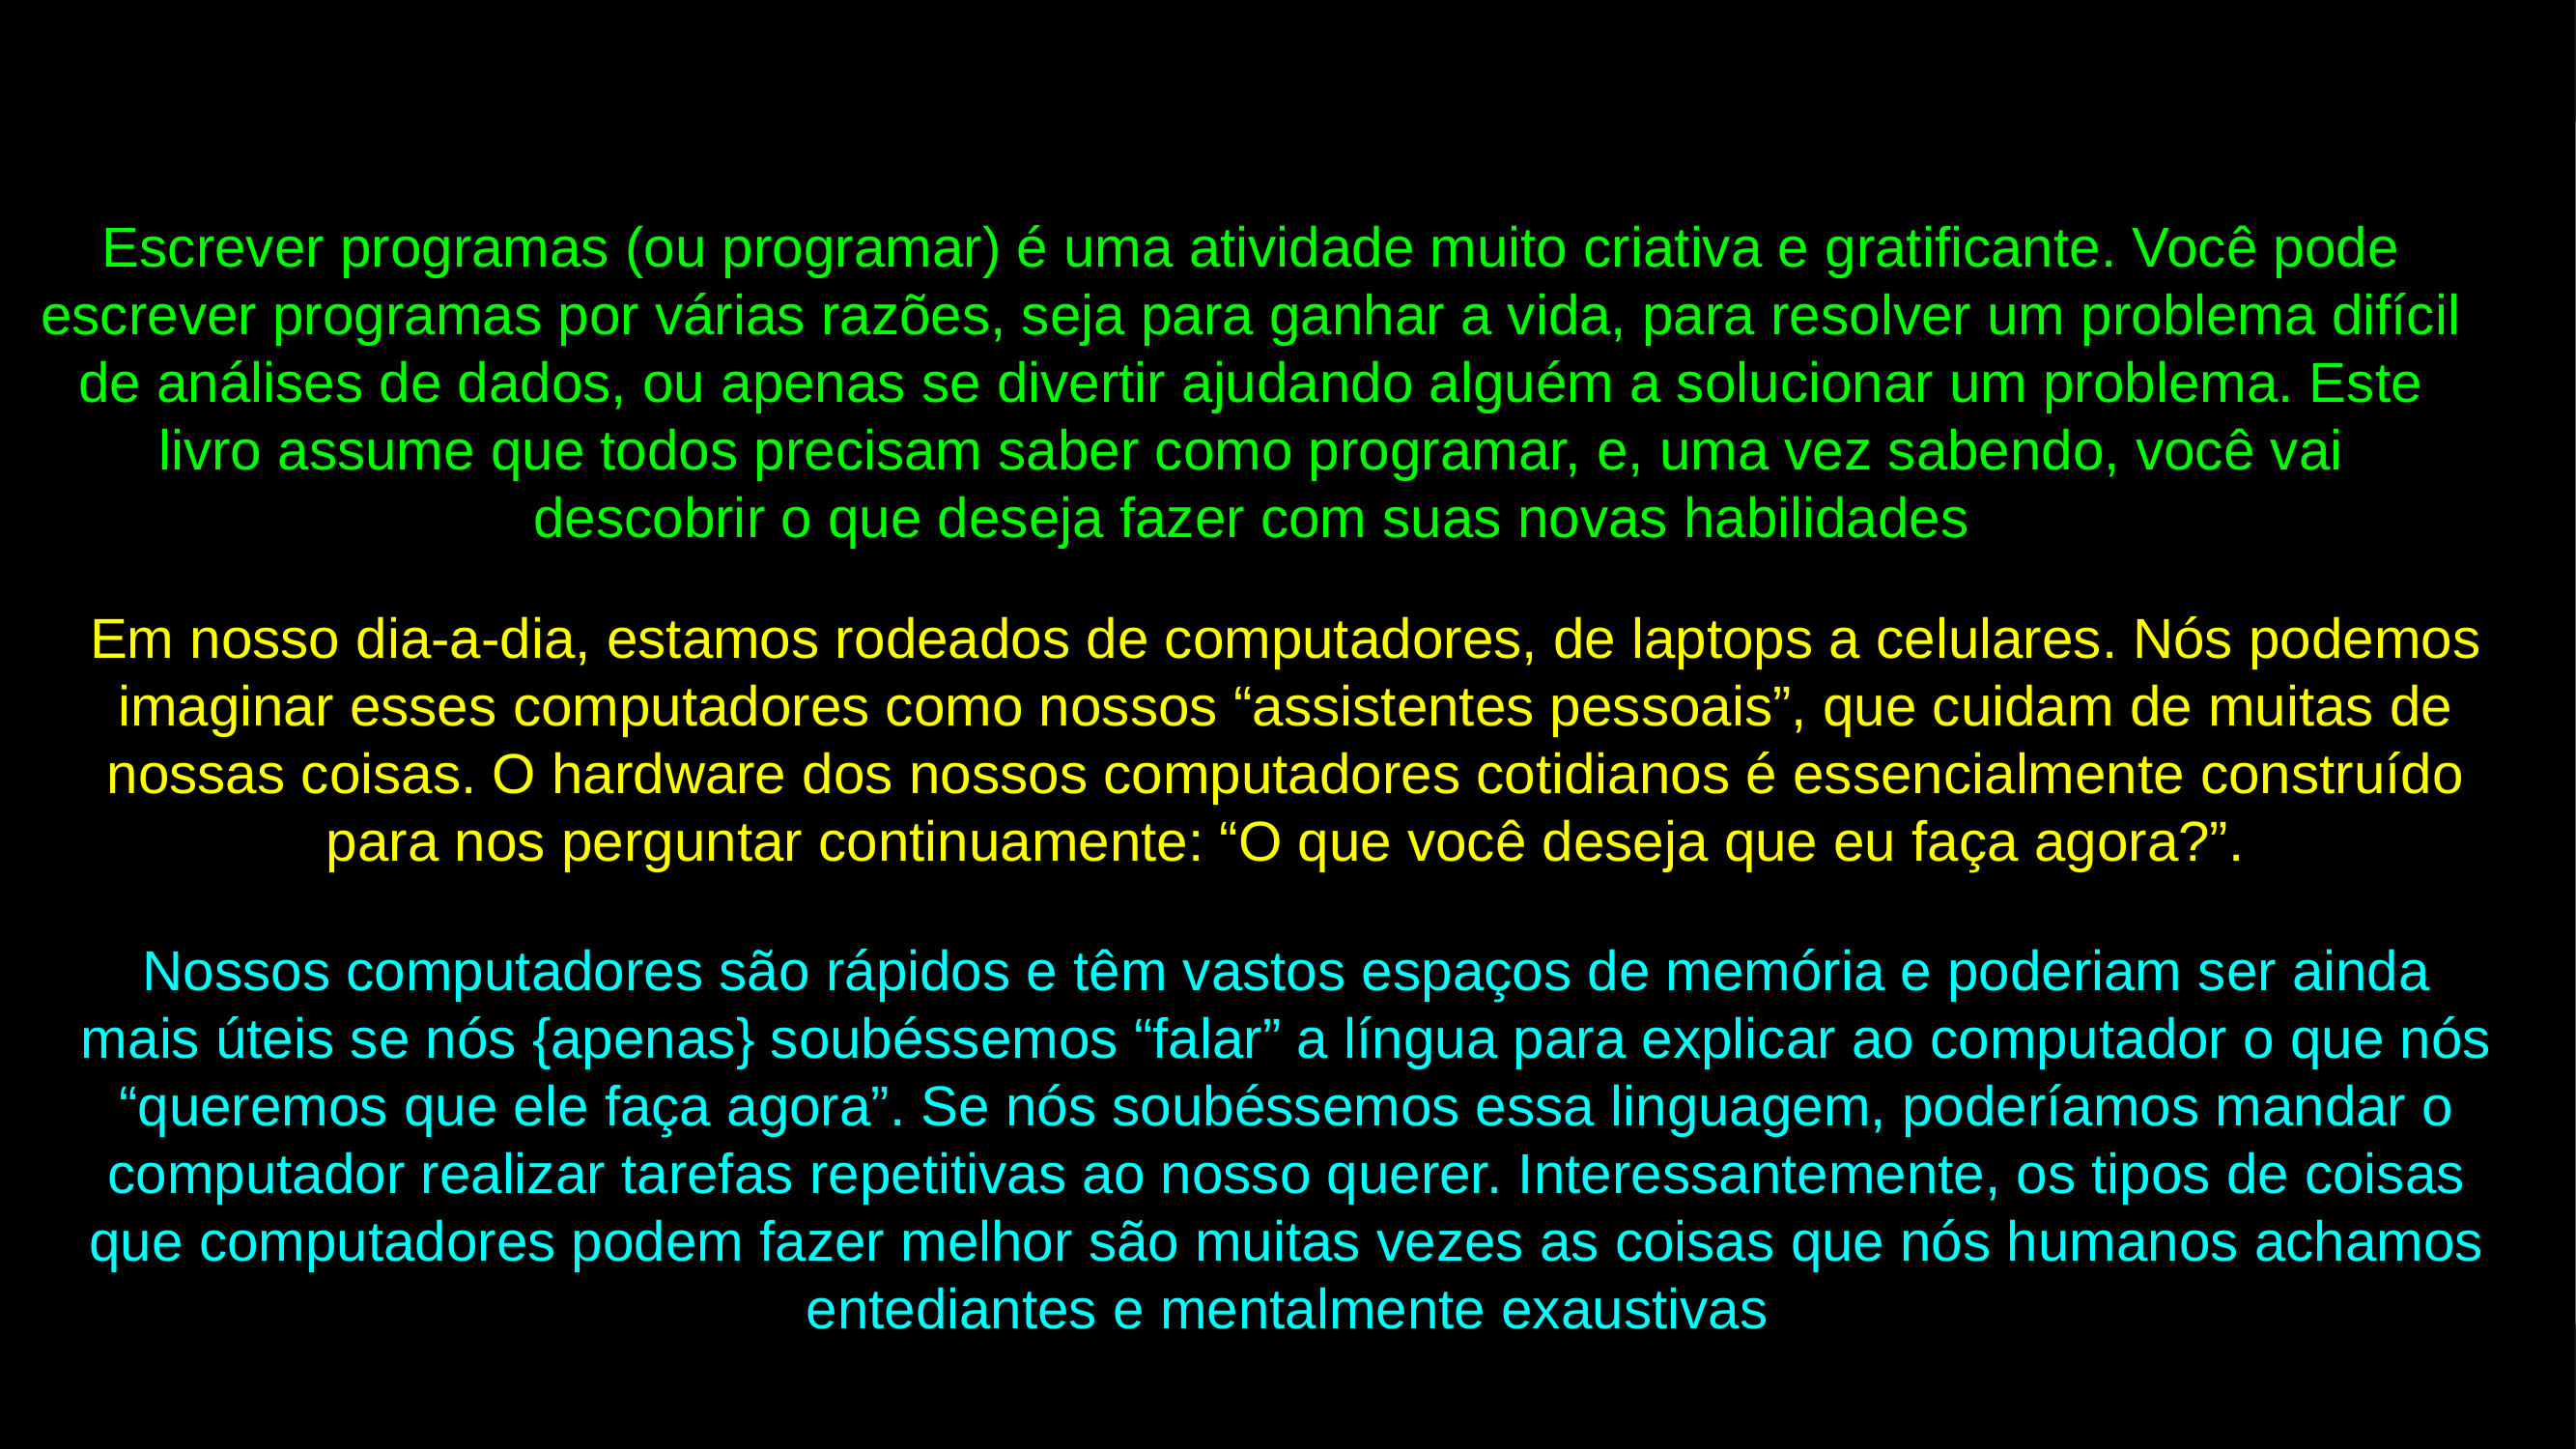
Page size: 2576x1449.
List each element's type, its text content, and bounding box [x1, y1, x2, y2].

text_box Nossos computadores são rápidos e têm vastos espaços de memória e poderiam ser ainda mais úteis se nós {apenas} soubéssemos “falar” a língua para explicar ao computador o que nós “queremos que ele faça agora”. Se nós soubéssemos essa linguagem, poderíamos mandar o computador realizar tarefas repetitivas ao nosso querer. Interessantemente, os tipos de coisas que computadores podem fazer melhor são muitas vezes as coisas que nós humanos achamos entediantes e mentalmente exaustivas [75, 932, 2501, 1342]
text_box Escrever programas (ou programar) é uma atividade muito criativa e gratificante. Você pode escrever programas por várias razões, seja para ganhar a vida, para resolver um problema difícil de análises de dados, ou apenas se divertir ajudando alguém a solucionar um problema. Este livro assume que todos precisam saber como programar, e, uma vez sabendo, você vai descobrir o que deseja fazer com suas novas habilidades [40, 182, 2465, 578]
text_box Em nosso dia-a-dia, estamos rodeados de computadores, de laptops a celulares. Nós podemos imaginar esses computadores como nossos “assistentes pessoais”, que cuidam de muitas de nossas coisas. O hardware dos nossos computadores cotidianos é essencialmente construído para nos perguntar continuamente: “O que você deseja que eu faça agora?”. [74, 577, 2500, 897]
